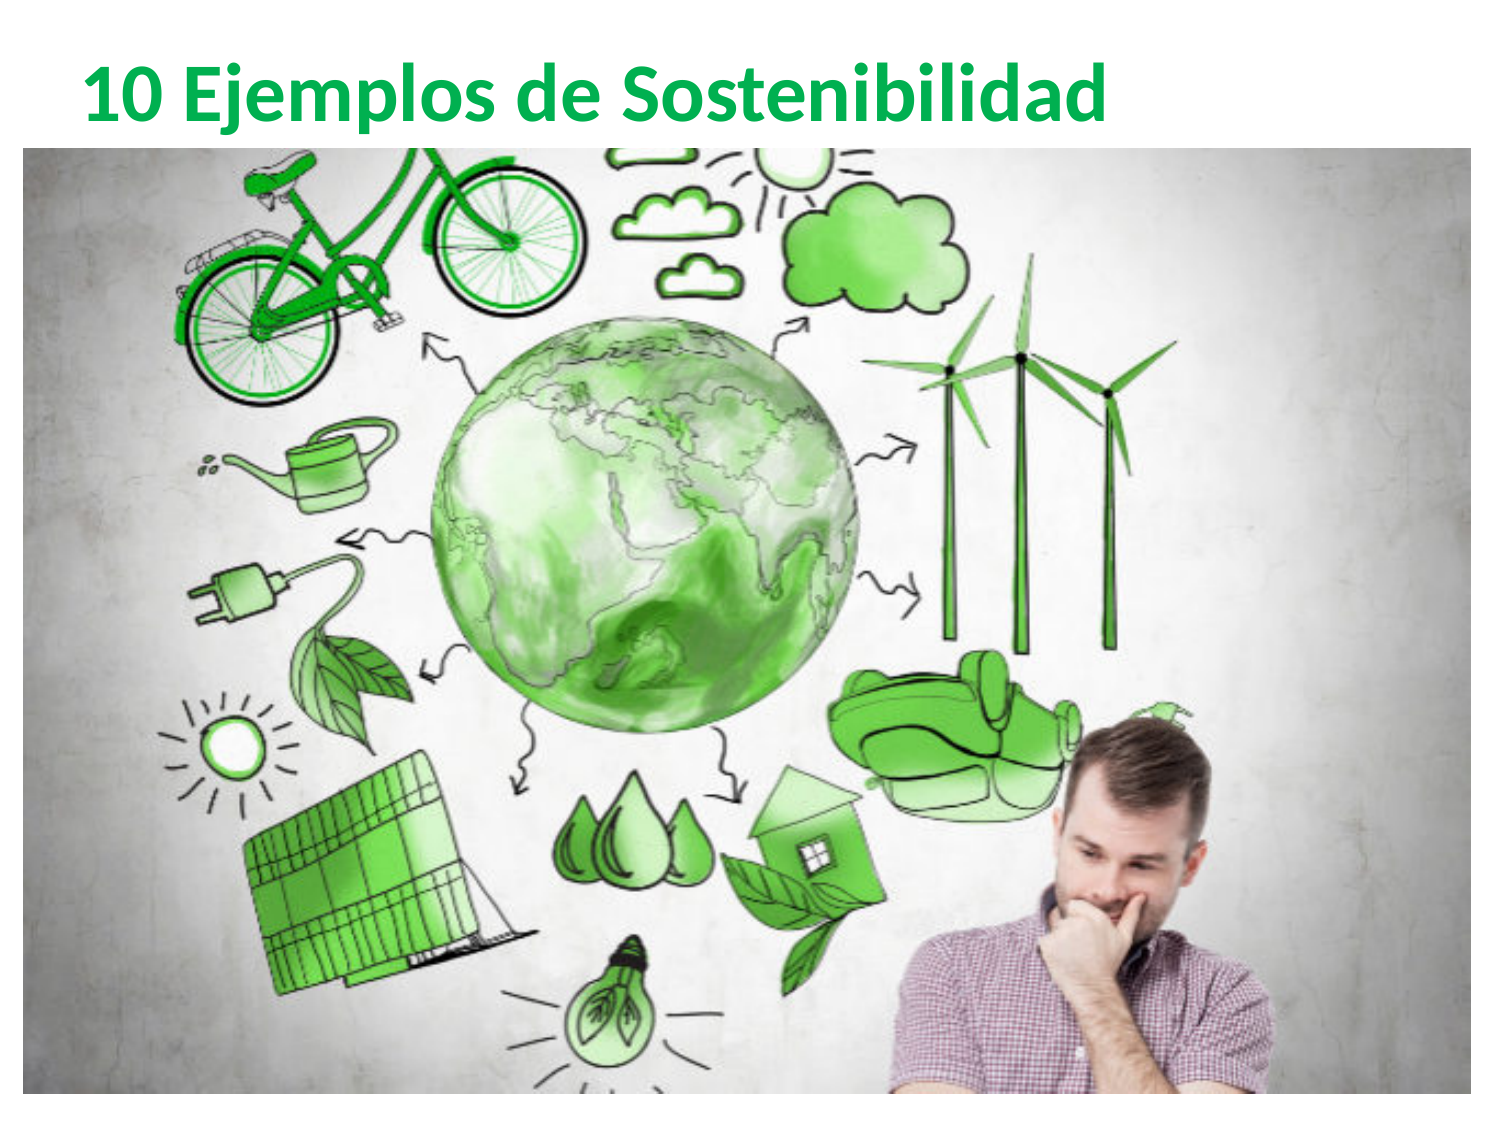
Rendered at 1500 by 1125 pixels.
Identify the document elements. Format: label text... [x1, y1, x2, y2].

picture [23, 148, 1471, 1095]
text_box 10 Ejemplos de Sostenibilidad [64, 30, 1447, 146]
